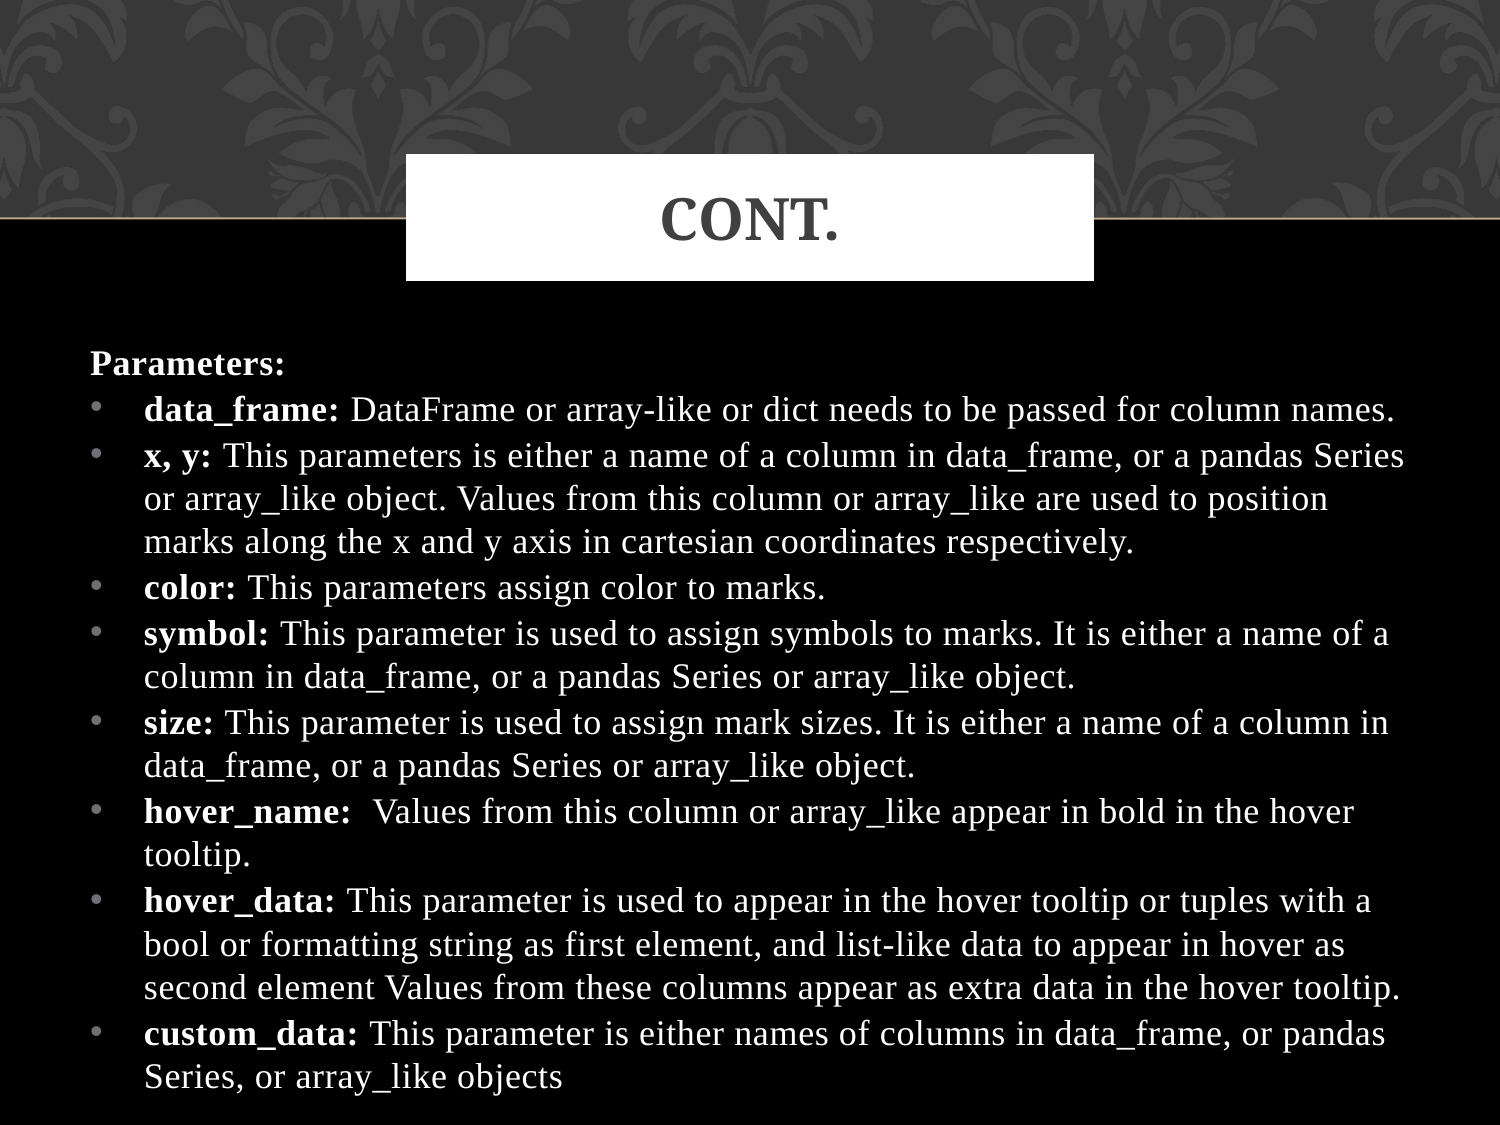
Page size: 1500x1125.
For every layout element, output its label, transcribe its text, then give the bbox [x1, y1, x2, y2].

title Cont. [406, 154, 1094, 281]
list Parameters: data_frame: DataFrame or array-like or dict needs to be passed for column names. x, y: This parameters is either a name of a column in data_frame, or a pandas Series or array_like object. Values from this column or array_like are used to position marks along the x and y axis in cartesian coordinates respectively. color: This parameters assign color to marks. symbol: This parameter is used to assign symbols to marks. It is either a name of a column in data_frame, or a pandas Series or array_like object. size: This parameter is used to assign mark sizes. It is either a name of a column in data_frame, or a pandas Series or array_like object. hover_name: Values from this column or array_like appear in bold in the hover tooltip. hover_data: This parameter is used to appear in the hover tooltip or tuples with a bool or formatting string as first element, and list-like data to appear in hover as second element Values from these columns appear as extra data in the hover tooltip. custom_data: This parameter is either names of columns in data_frame, or pandas Series, or array_like objects [75, 331, 1425, 1125]
